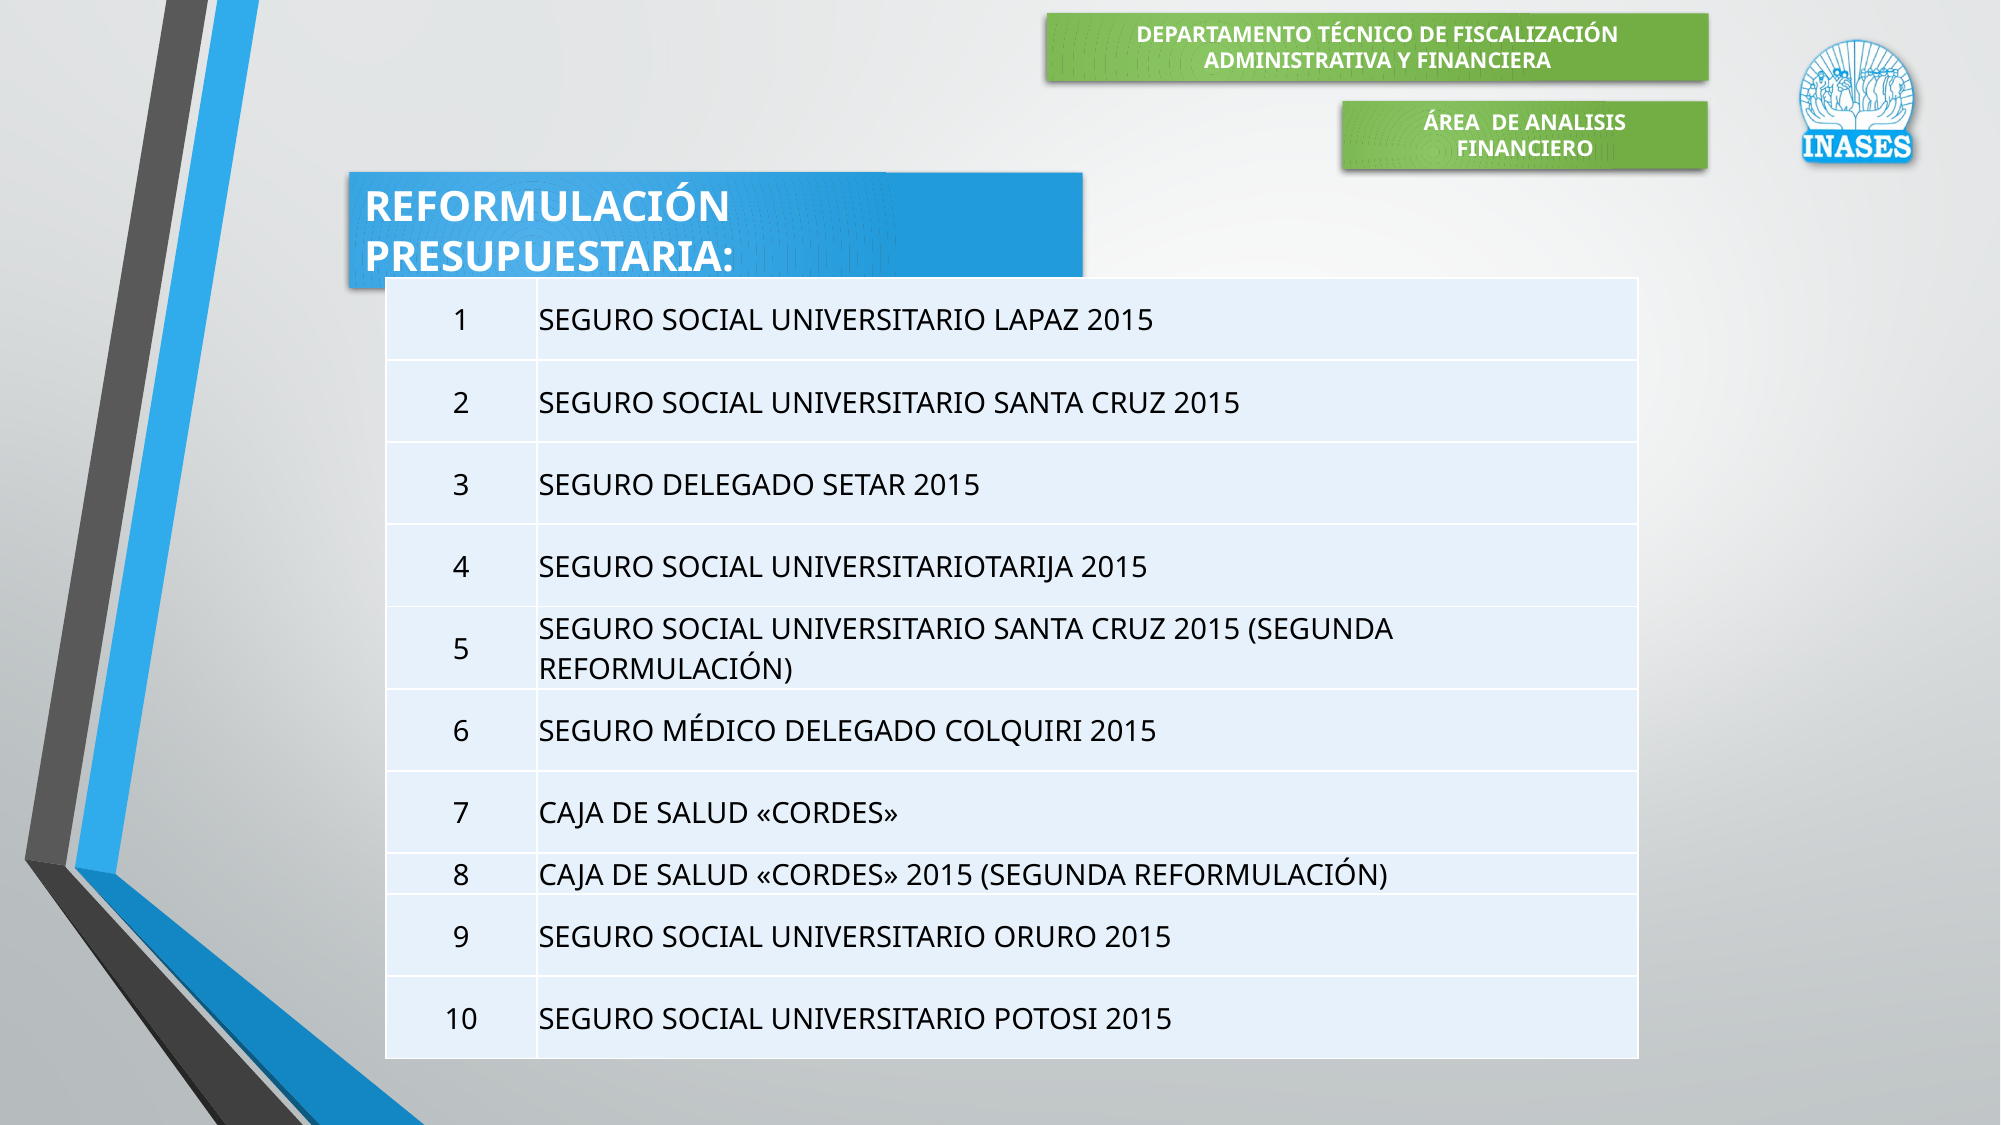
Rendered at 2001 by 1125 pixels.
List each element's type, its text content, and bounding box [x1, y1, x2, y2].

table_cell SEGURO DELEGADO SETAR 2015 [538, 443, 1637, 523]
text_box ÁREA DE ANALISIS FINANCIERO [1342, 101, 1708, 169]
table_cell 4 [387, 525, 536, 606]
text_box REFORMULACIÓN PRESUPUESTARIA: [349, 172, 1083, 288]
table_cell SEGURO SOCIAL UNIVERSITARIO POTOSI 2015 [538, 977, 1637, 1058]
table_cell SEGURO SOCIAL UNIVERSITARIO SANTA CRUZ 2015 [538, 361, 1637, 441]
picture [1796, 36, 1917, 167]
table_cell 9 [387, 895, 536, 975]
table_cell CAJA DE SALUD «CORDES» 2015 (SEGUNDA REFORMULACIÓN) [538, 854, 1637, 893]
table_header 1 [387, 279, 536, 359]
table_cell 3 [387, 443, 536, 523]
text_box DEPARTAMENTO TÉCNICO DE FISCALIZACIÓN ADMINISTRATIVA Y FINANCIERA [1047, 13, 1709, 81]
table_cell 2 [387, 361, 536, 441]
table_cell SEGURO SOCIAL UNIVERSITARIOTARIJA 2015 [538, 525, 1637, 606]
table_cell 10 [387, 977, 536, 1058]
table_cell 5 [387, 607, 536, 688]
table_cell SEGURO SOCIAL UNIVERSITARIO ORURO 2015 [538, 895, 1637, 975]
table_cell 8 [387, 854, 536, 893]
table_cell 7 [387, 772, 536, 852]
table_cell SEGURO SOCIAL UNIVERSITARIO SANTA CRUZ 2015 (SEGUNDA REFORMULACIÓN) [538, 607, 1637, 688]
table_cell CAJA DE SALUD «CORDES» [538, 772, 1637, 852]
table_header SEGURO SOCIAL UNIVERSITARIO LAPAZ 2015 [538, 279, 1637, 359]
table_cell SEGURO MÉDICO DELEGADO COLQUIRI 2015 [538, 690, 1637, 770]
table_cell 6 [387, 690, 536, 770]
